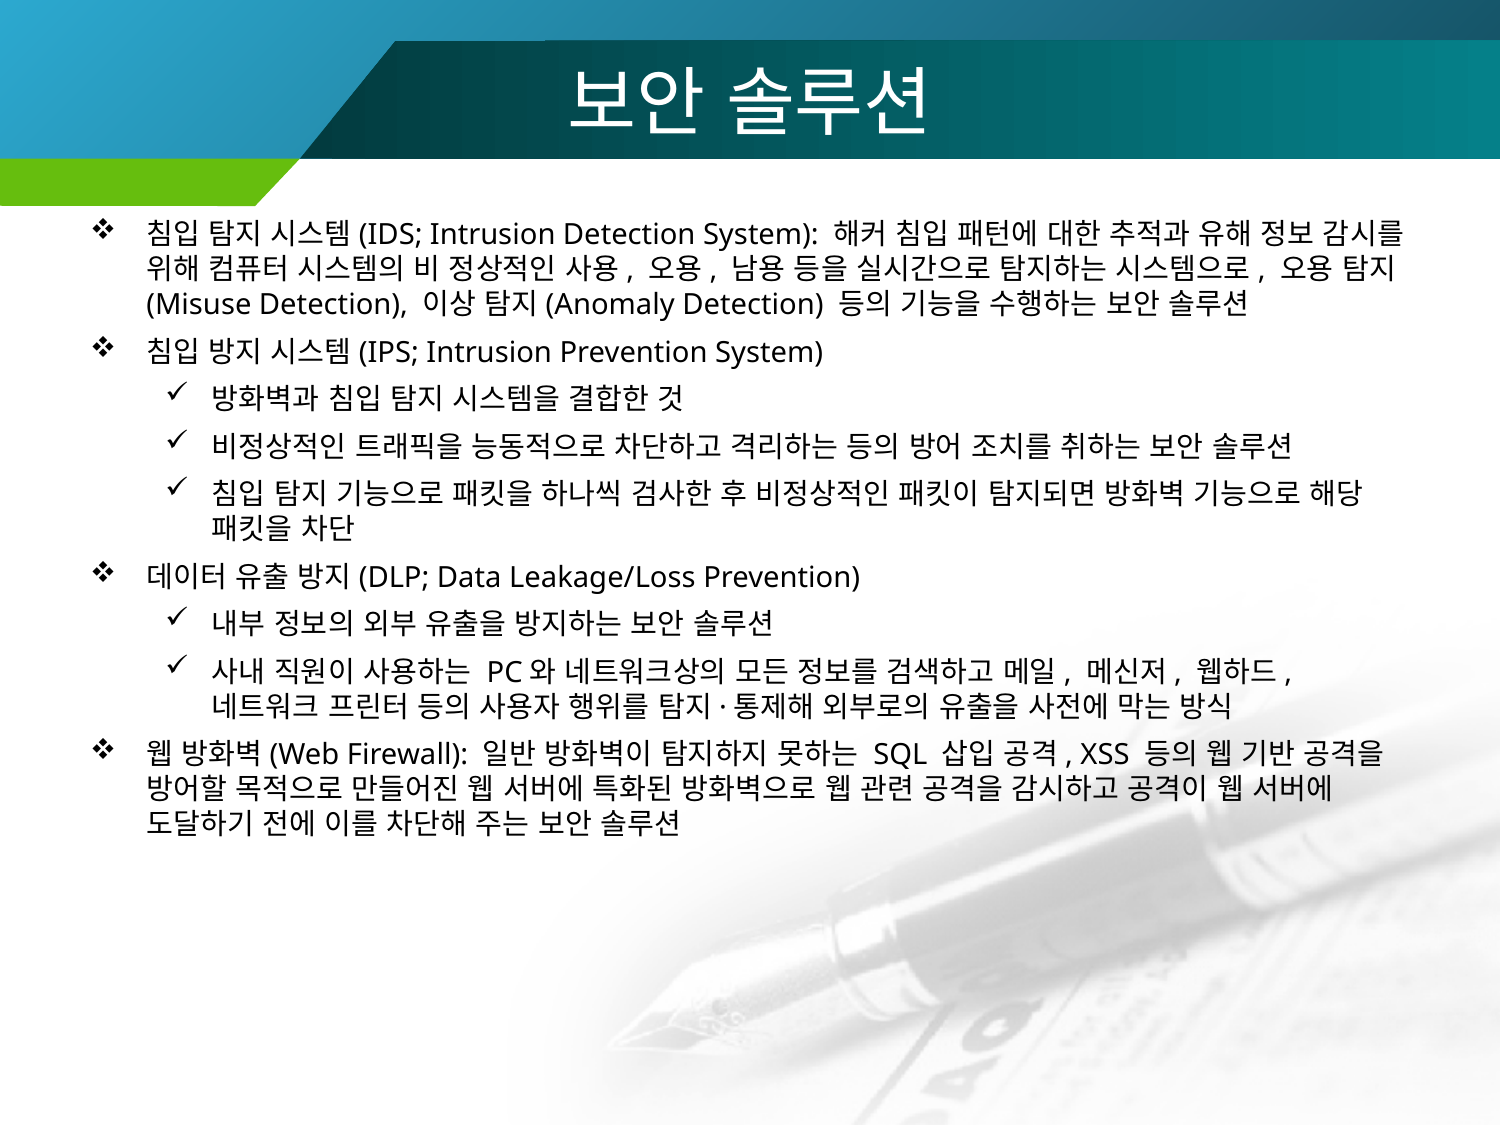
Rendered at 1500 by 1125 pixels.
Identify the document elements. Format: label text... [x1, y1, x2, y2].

list 침입 탐지 시스템(IDS; Intrusion Detection System): 해커 침입 패턴에 대한 추적과 유해 정보 감시를 위해 컴퓨터 시스템의 비 정상적인 사용, 오용, 남용 등을 실시간으로 탐지하는 시스템으로, 오용 탐지(Misuse Detection), 이상 탐지(Anomaly Detection) 등의 기능을 수행하는 보안 솔루션 침입 방지 시스템(IPS; Intrusion Prevention System) 방화벽과 침입 탐지 시스템을 결합한 것 비정상적인 트래픽을 능동적으로 차단하고 격리하는 등의 방어 조치를 취하는 보안 솔루션 침입 탐지 기능으로 패킷을 하나씩 검사한 후 비정상적인 패킷이 탐지되면 방화벽 기능으로 해당 패킷을 차단 데이터 유출 방지(DLP; Data Leakage/Loss Prevention) 내부 정보의 외부 유출을 방지하는 보안 솔루션 사내 직원이 사용하는 PC와 네트워크상의 모든 정보를 검색하고 메일, 메신저, 웹하드, 네트워크 프린터 등의 사용자 행위를 탐지·통제해 외부로의 유출을 사전에 막는 방식 웹 방화벽(Web Firewall): 일반 방화벽이 탐지하지 못하는 SQL 삽입 공격, XSS 등의 웹 기반 공격을 방어할 목적으로 만들어진 웹 서버에 특화된 방화벽으로 웹 관련 공격을 감시하고 공격이 웹 서버에 도달하기 전에 이를 차단해 주는 보안 솔루션 [74, 207, 1426, 1021]
picture [490, 448, 1500, 1125]
title 보안 솔루션 [0, 36, 1500, 163]
